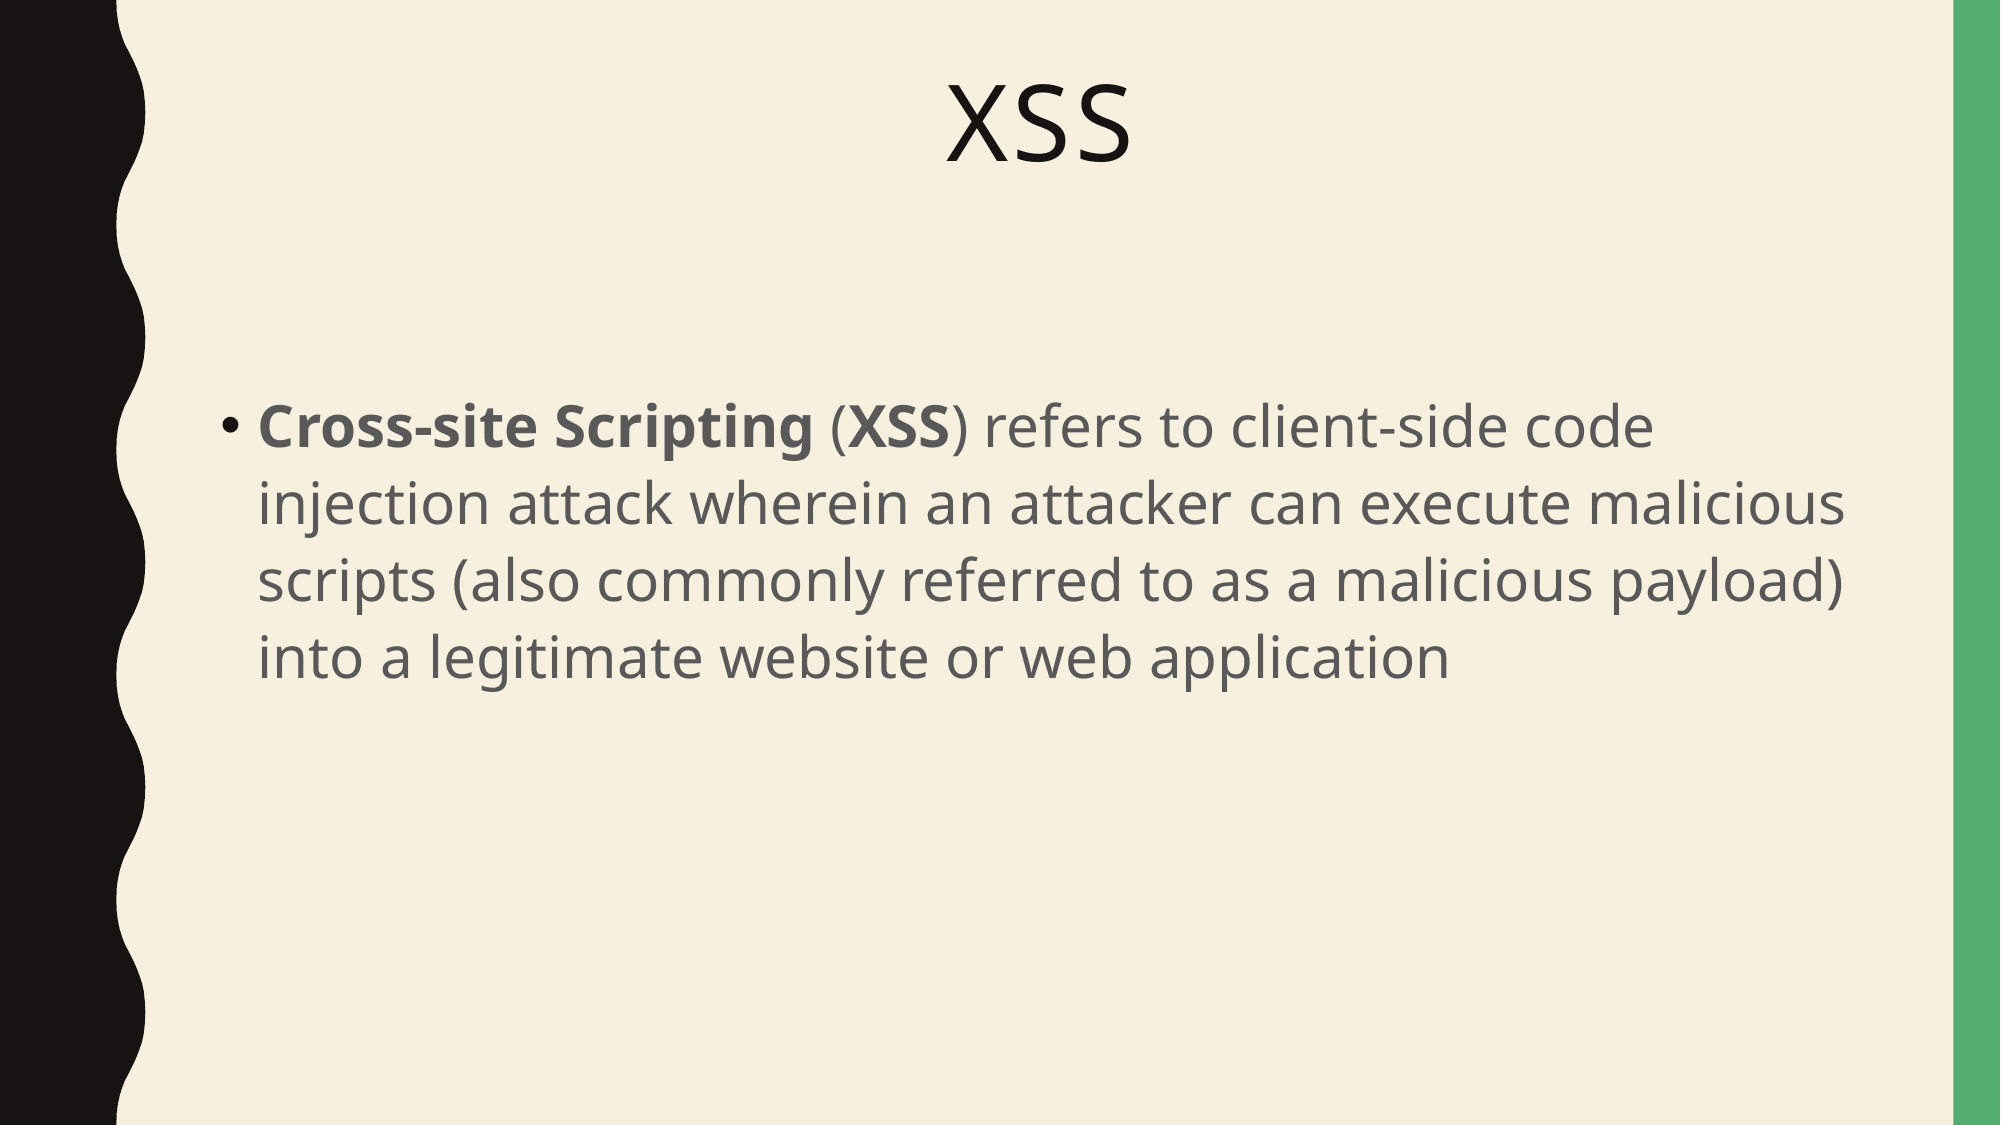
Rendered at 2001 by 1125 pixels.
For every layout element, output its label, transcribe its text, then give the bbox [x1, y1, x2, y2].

list Cross-site Scripting (XSS) refers to client-side code injection attack wherein an attacker can execute malicious scripts (also commonly referred to as a malicious payload) into a legitimate website or web application [205, 375, 1875, 965]
title XSS [205, 62, 1875, 308]
